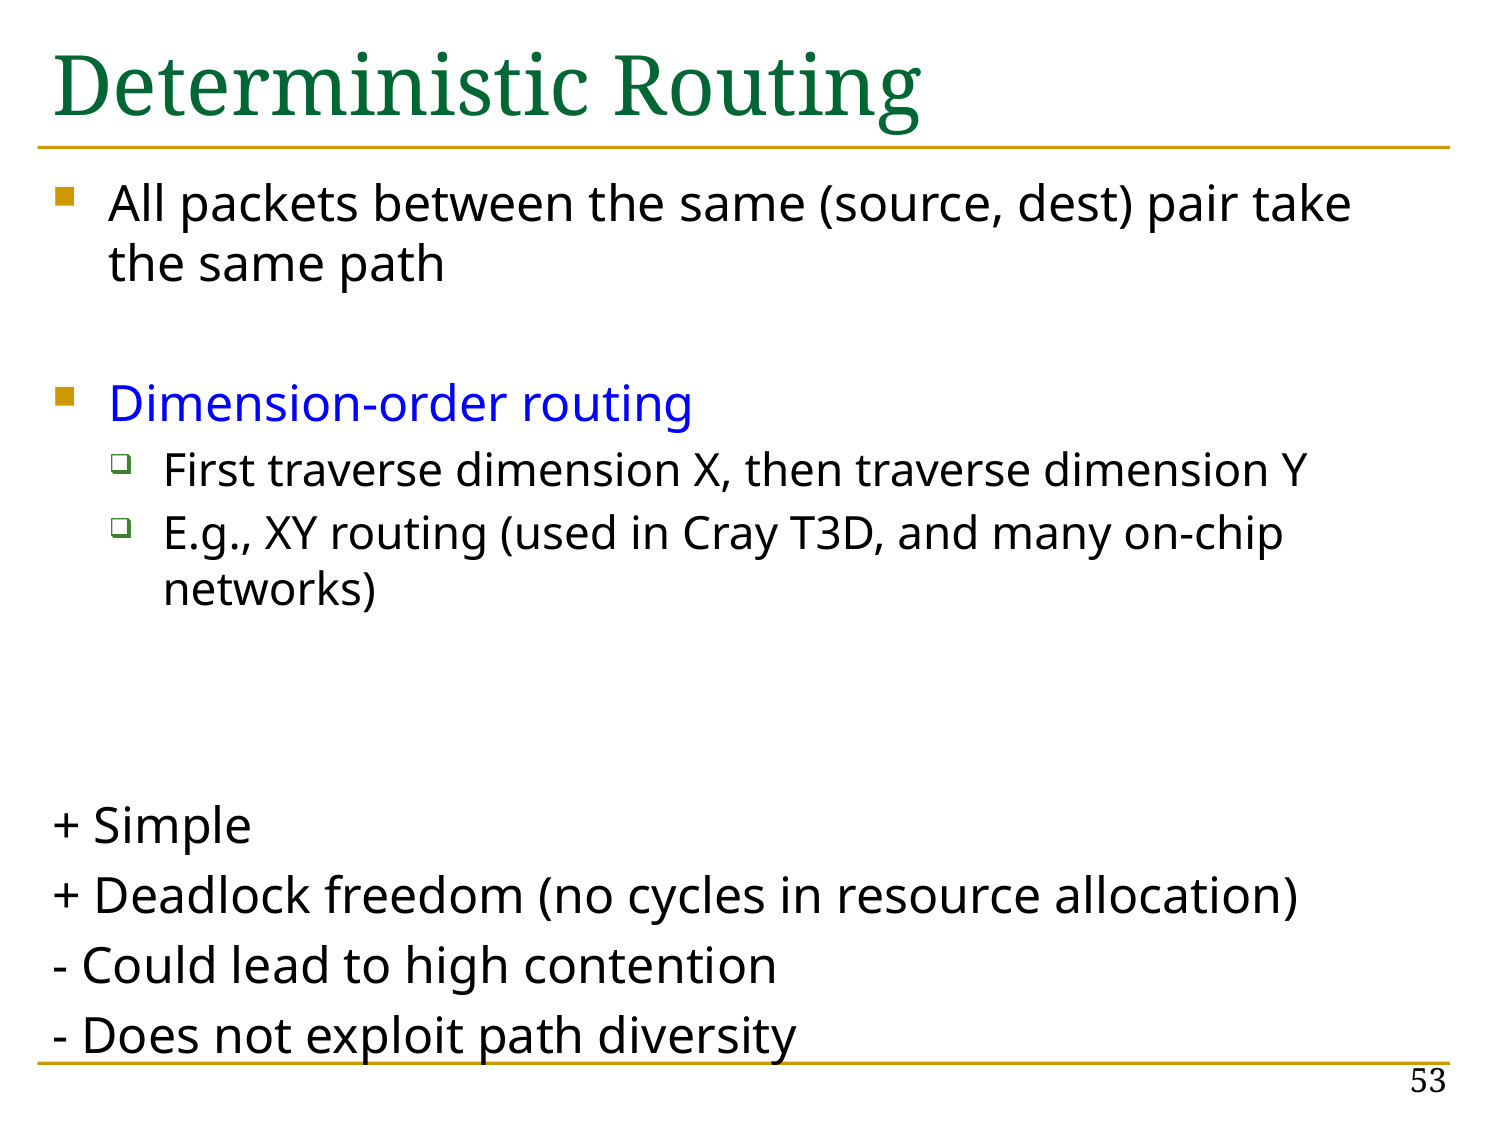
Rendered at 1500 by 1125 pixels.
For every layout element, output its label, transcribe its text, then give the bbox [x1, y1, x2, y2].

list All packets between the same (source, dest) pair take the same path Dimension-order routing First traverse dimension X, then traverse dimension Y E.g., XY routing (used in Cray T3D, and many on-chip networks) + Simple + Deadlock freedom (no cycles in resource allocation) - Could lead to high contention - Does not exploit path diversity [37, 163, 1450, 1016]
slide_number 53 [1111, 1036, 1462, 1112]
title Deterministic Routing [37, 24, 1450, 163]
